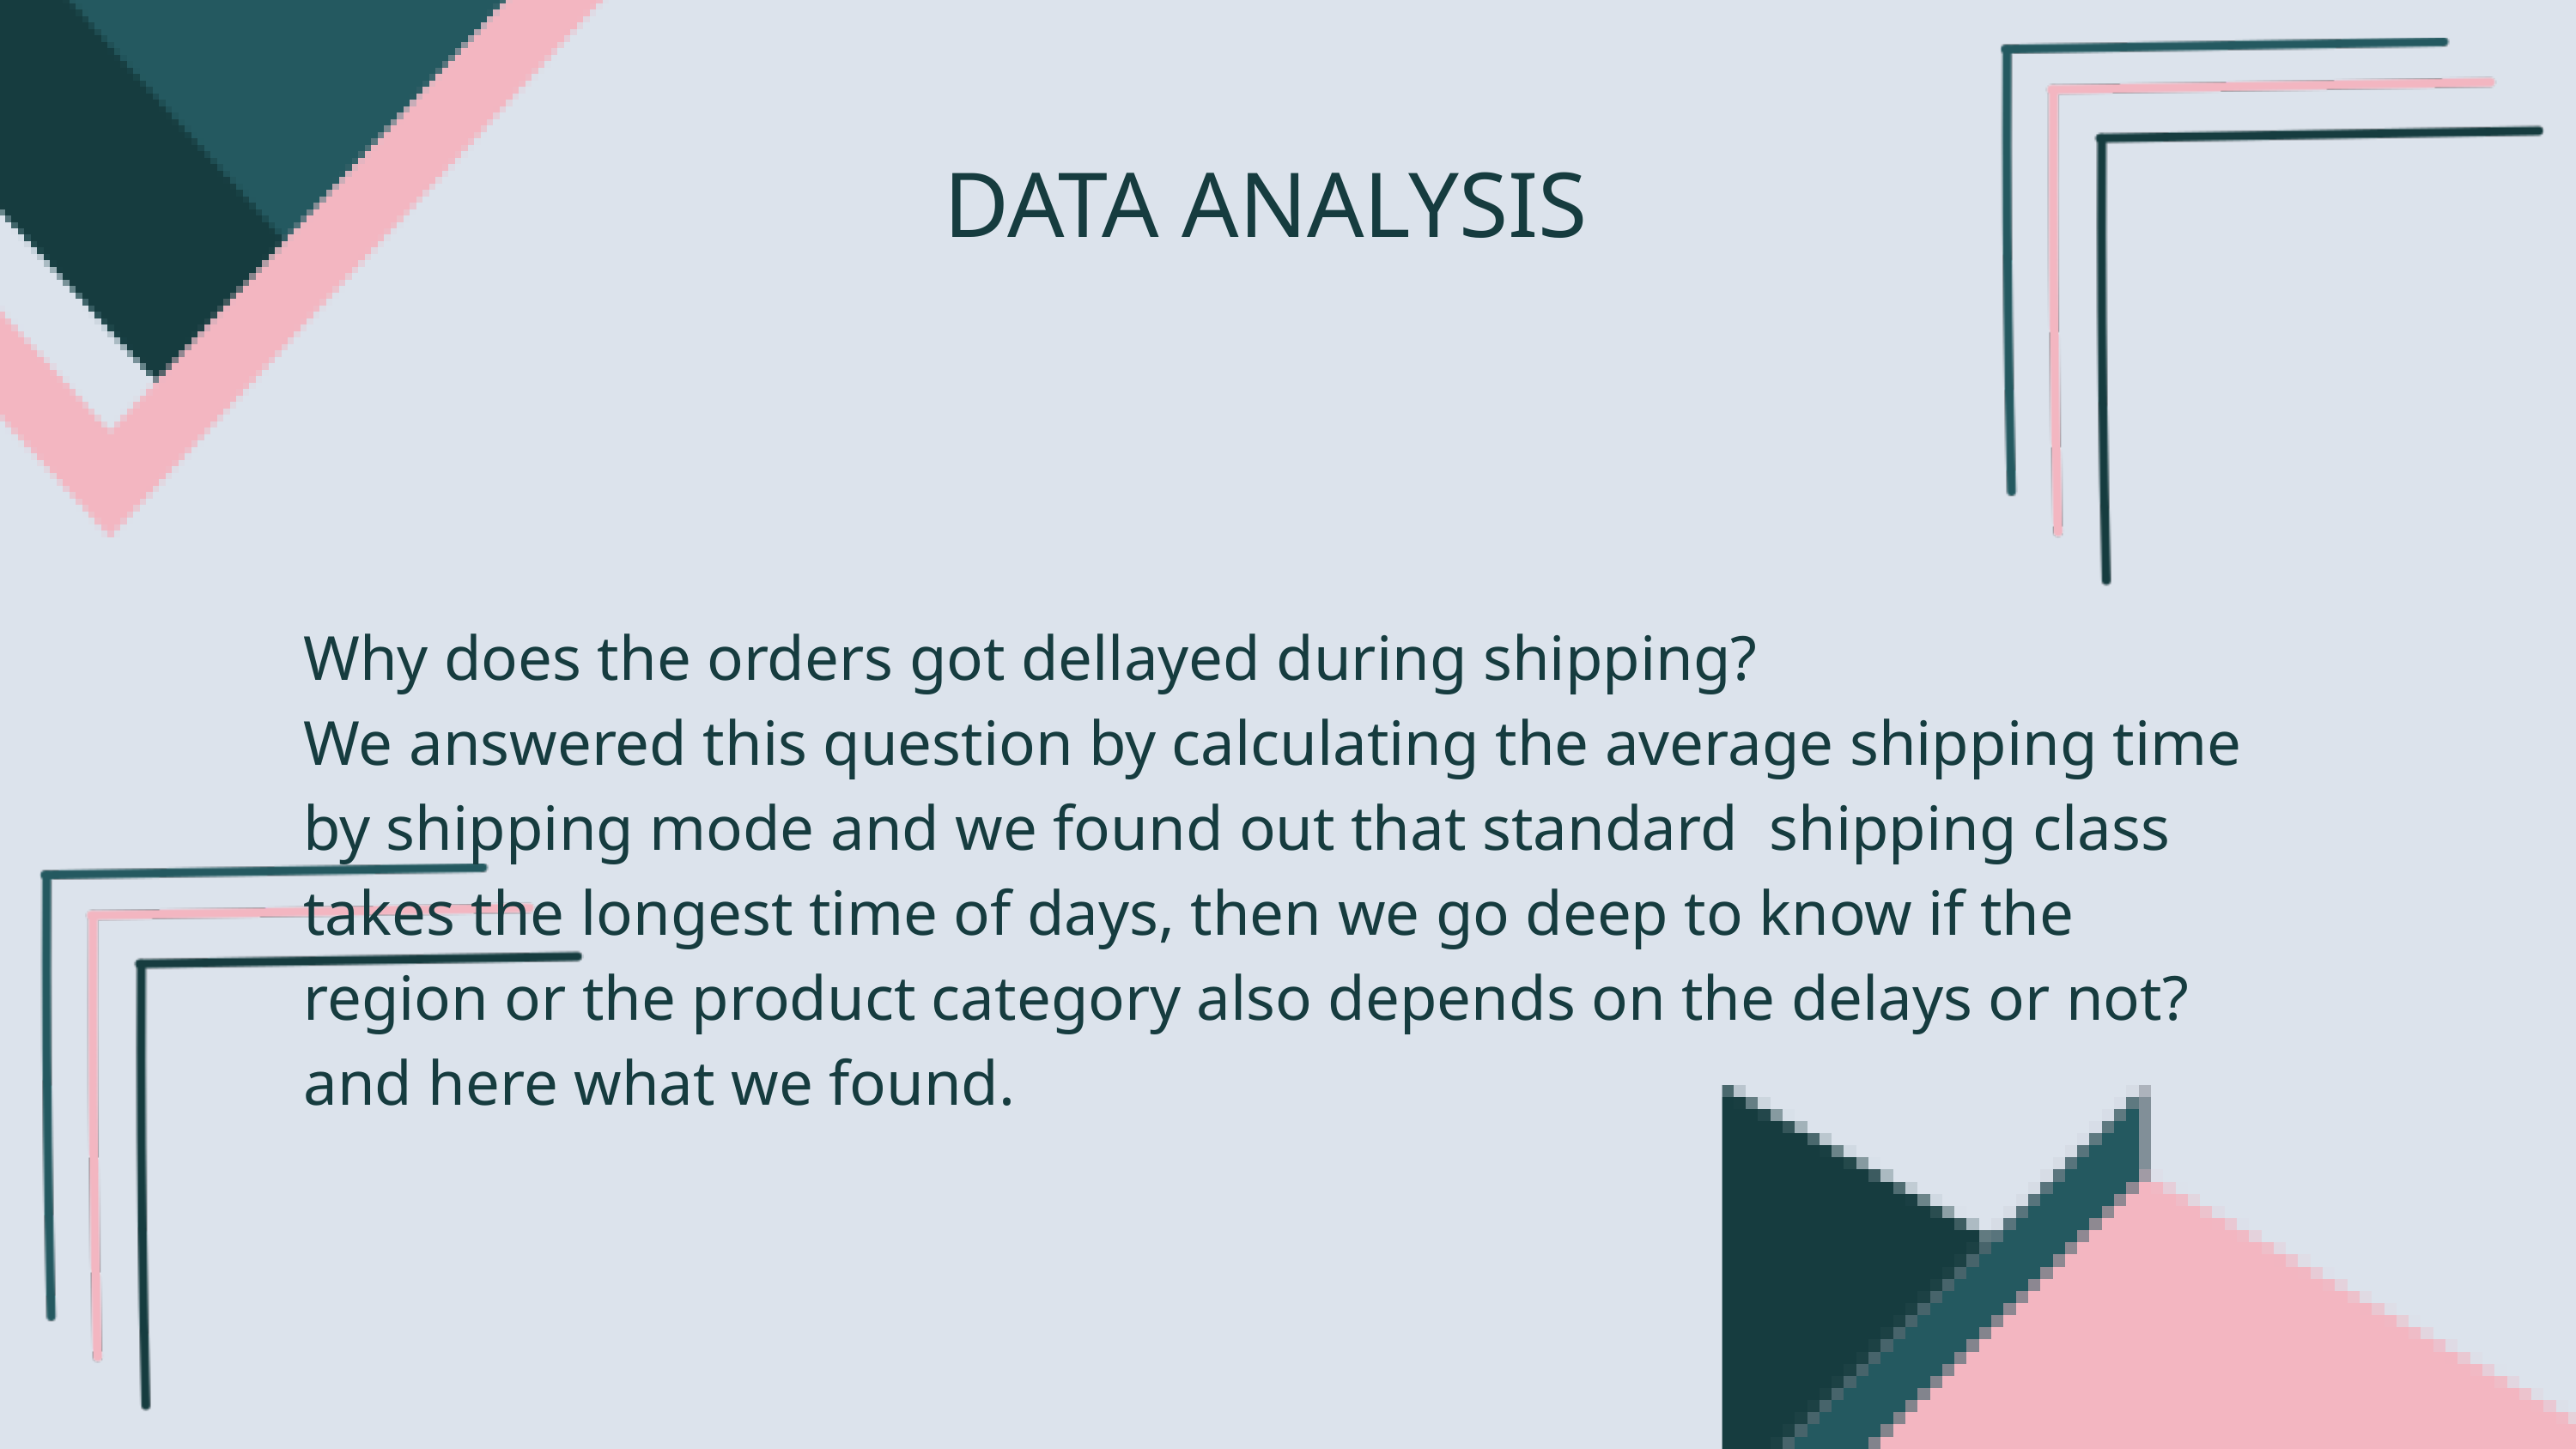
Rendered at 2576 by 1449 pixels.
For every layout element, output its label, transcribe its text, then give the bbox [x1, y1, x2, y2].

text_box [39, 864, 584, 1413]
text_box [1722, 1085, 2576, 1449]
text_box [2000, 38, 2545, 588]
text_box Why does the orders got dellayed during shipping? We answered this question by calculating the average shipping time by shipping mode and we found out that standard shipping class takes the longest time of days, then we go deep to know if the region or the product category also depends on the delays or not? and here what we found. [303, 607, 2273, 1118]
text_box DATA ANALYSIS [750, 130, 1782, 256]
text_box [0, 0, 680, 537]
